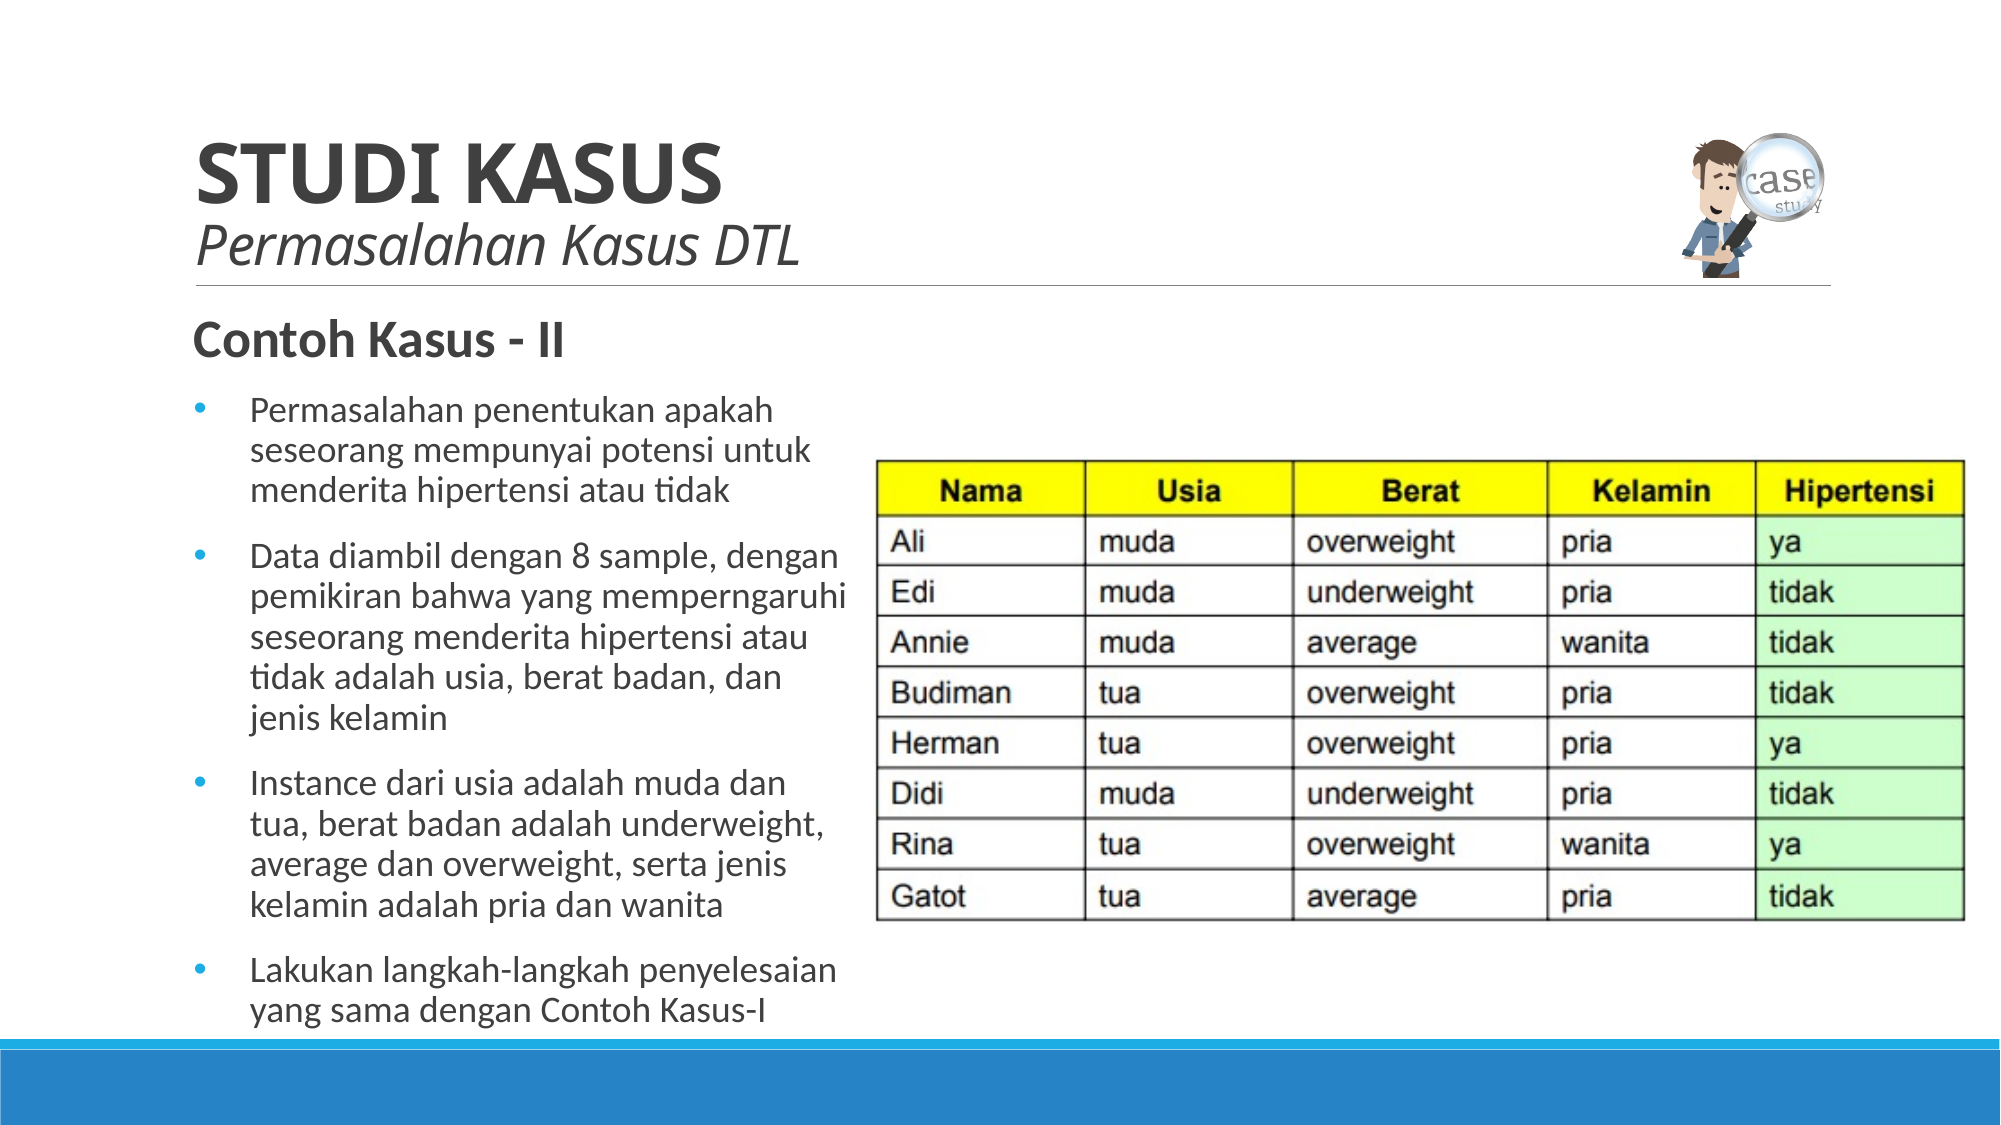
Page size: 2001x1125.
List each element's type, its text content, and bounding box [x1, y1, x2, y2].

title STUDI KASUS Permasalahan Kasus DTL [180, 47, 1830, 285]
picture [1677, 125, 1831, 278]
list Contoh Kasus - II Permasalahan penentukan apakah seseorang mempunyai potensi untuk menderita hipertensi atau tidak Data diambil dengan 8 sample, dengan pemikiran bahwa yang memperngaruhi seseorang menderita hipertensi atau tidak adalah usia, berat badan, dan jenis kelamin Instance dari usia adalah muda dan tua, berat badan adalah underweight, average dan overweight, serta jenis kelamin adalah pria dan wanita Lakukan langkah-langkah penyelesaian yang sama dengan Contoh Kasus-I [180, 302, 855, 1078]
picture [872, 455, 1970, 926]
